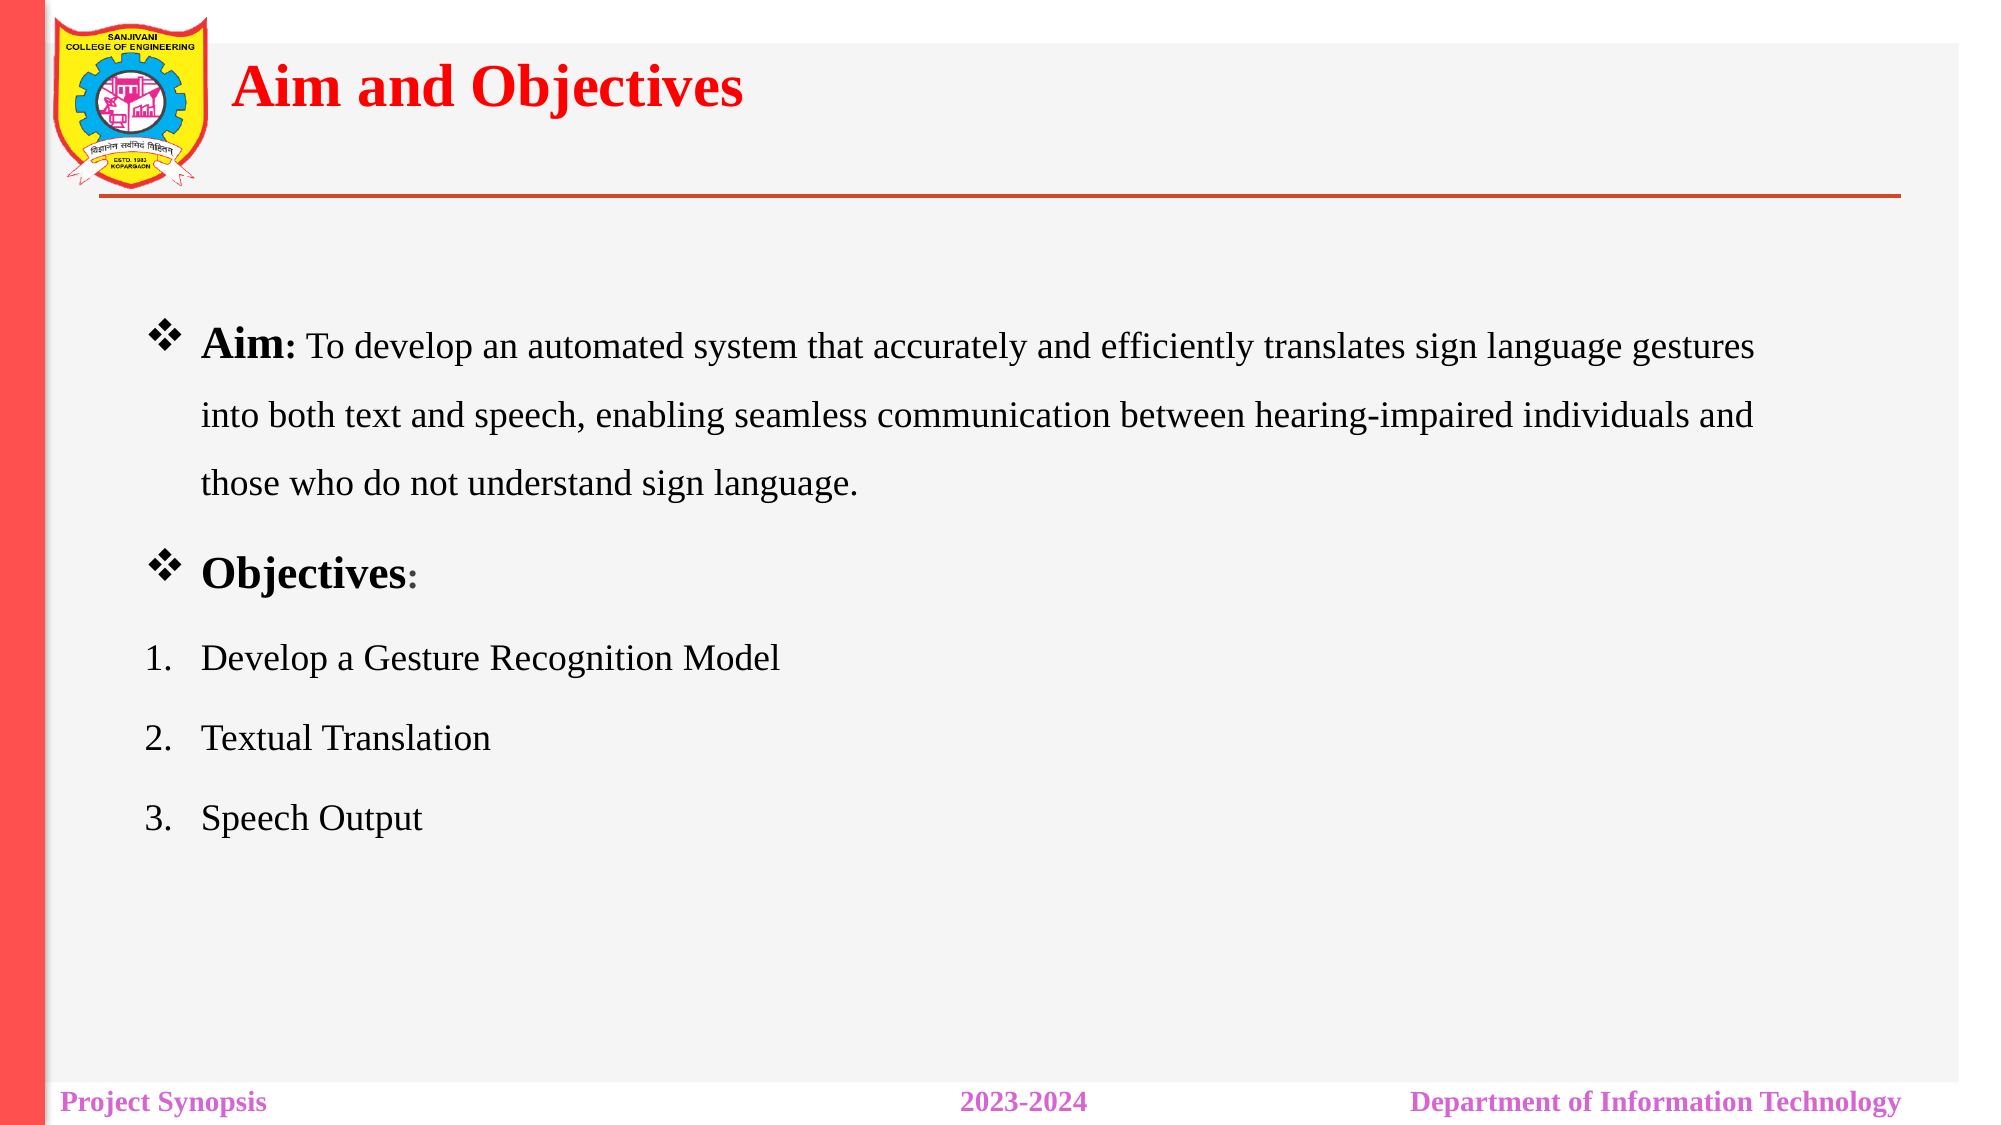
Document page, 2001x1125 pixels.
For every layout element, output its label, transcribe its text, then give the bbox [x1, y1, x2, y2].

text_box Aim: To develop an automated system that accurately and efficiently translates sign language gestures into both text and speech, enabling seamless communication between hearing-impaired individuals and those who do not understand sign language. Objectives: Develop a Gesture Recognition Model Textual Translation Speech Output [129, 277, 1784, 1003]
text_box Project Synopsis 2023-2024 Department of Information Technology [44, 1078, 1955, 1125]
text_box [0, 0, 45, 1125]
text_box [111, 235, 1901, 1038]
picture [53, 16, 208, 189]
title Aim and Objectives [216, 46, 1901, 201]
